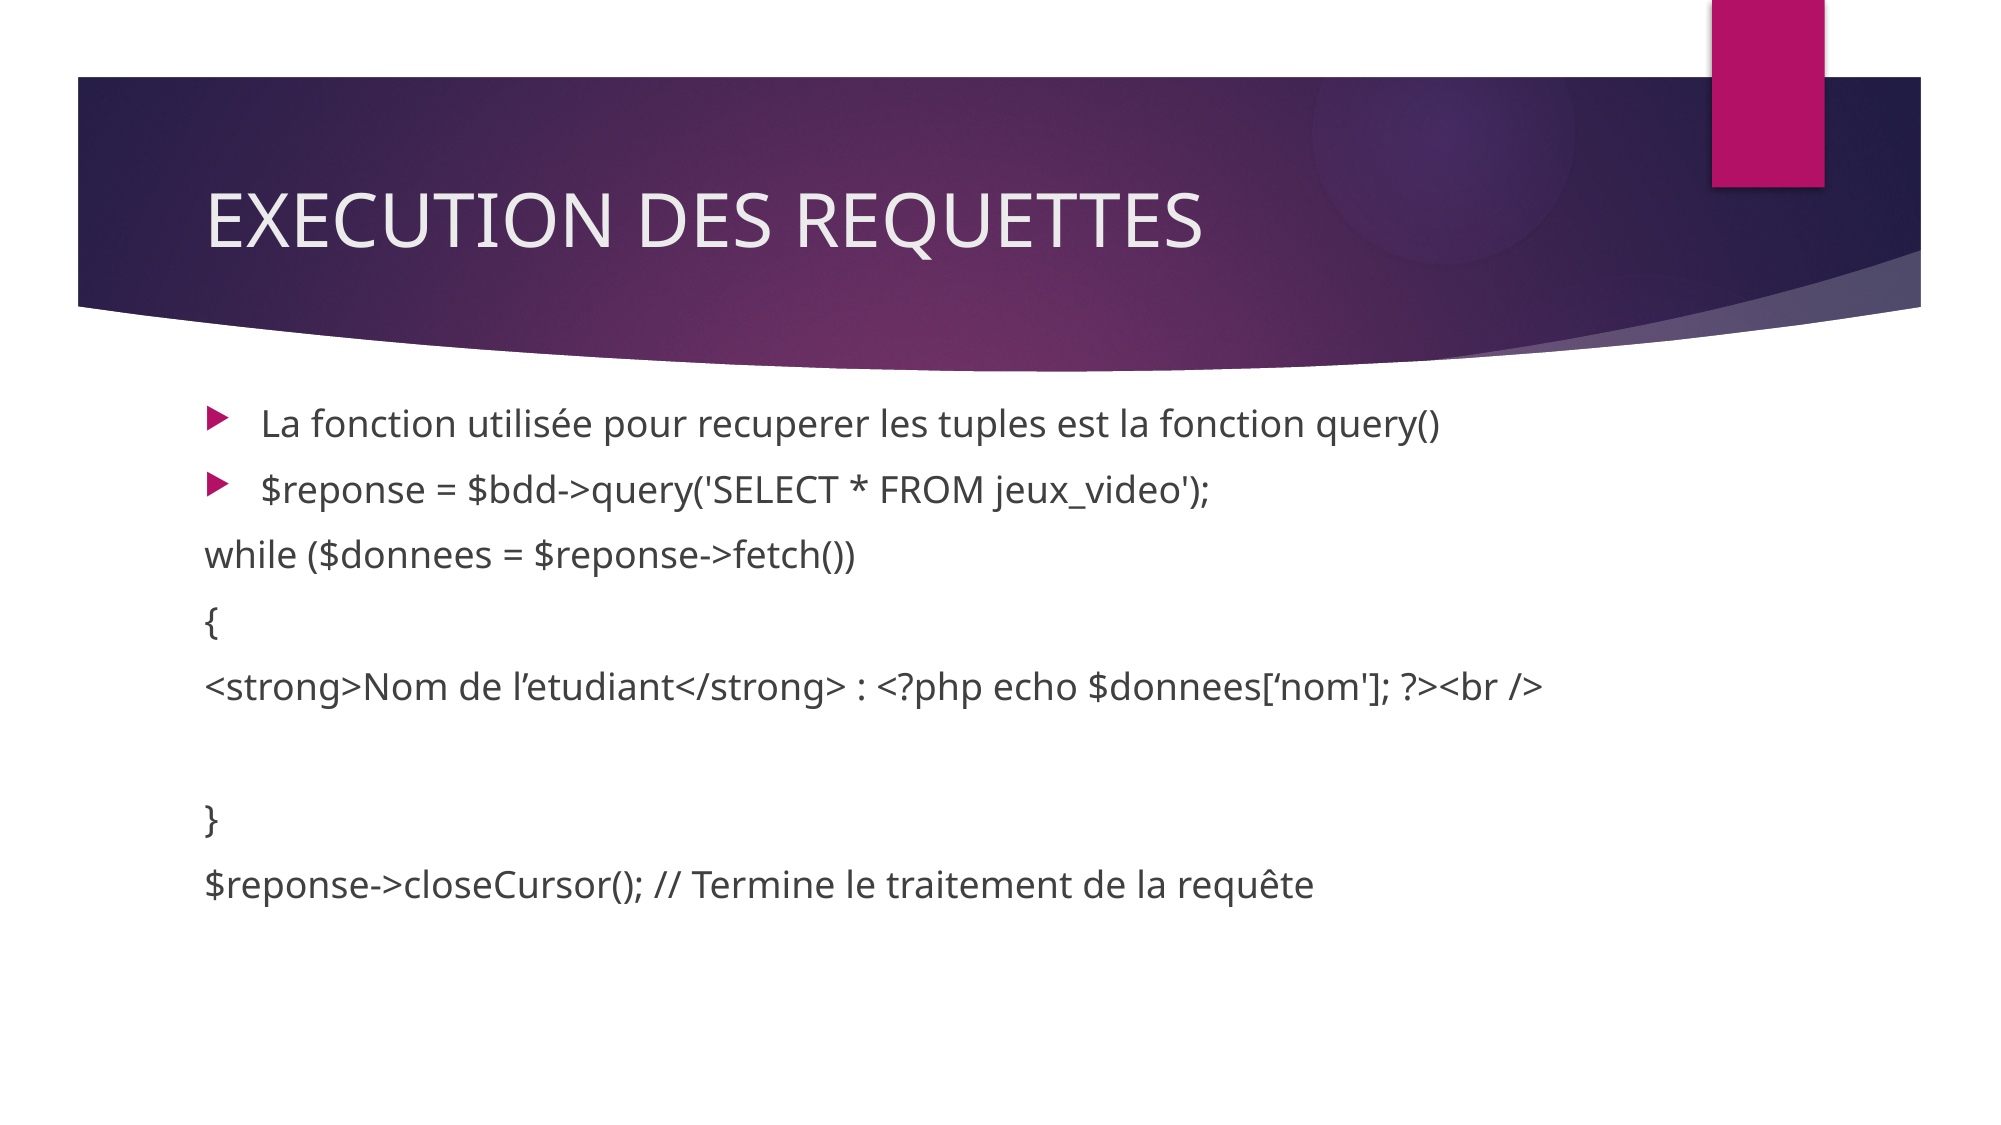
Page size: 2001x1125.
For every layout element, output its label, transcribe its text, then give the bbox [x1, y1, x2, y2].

title EXECUTION DES REQUETTES [189, 159, 1627, 276]
list La fonction utilisée pour recuperer les tuples est la fonction query() $reponse = $bdd->query('SELECT * FROM jeux_video'); while ($donnees = $reponse->fetch()) { <strong>Nom de l’etudiant</strong> : <?php echo $donnees[‘nom']; ?><br /> } $reponse->closeCursor(); // Termine le traitement de la requête [189, 392, 1773, 1125]
